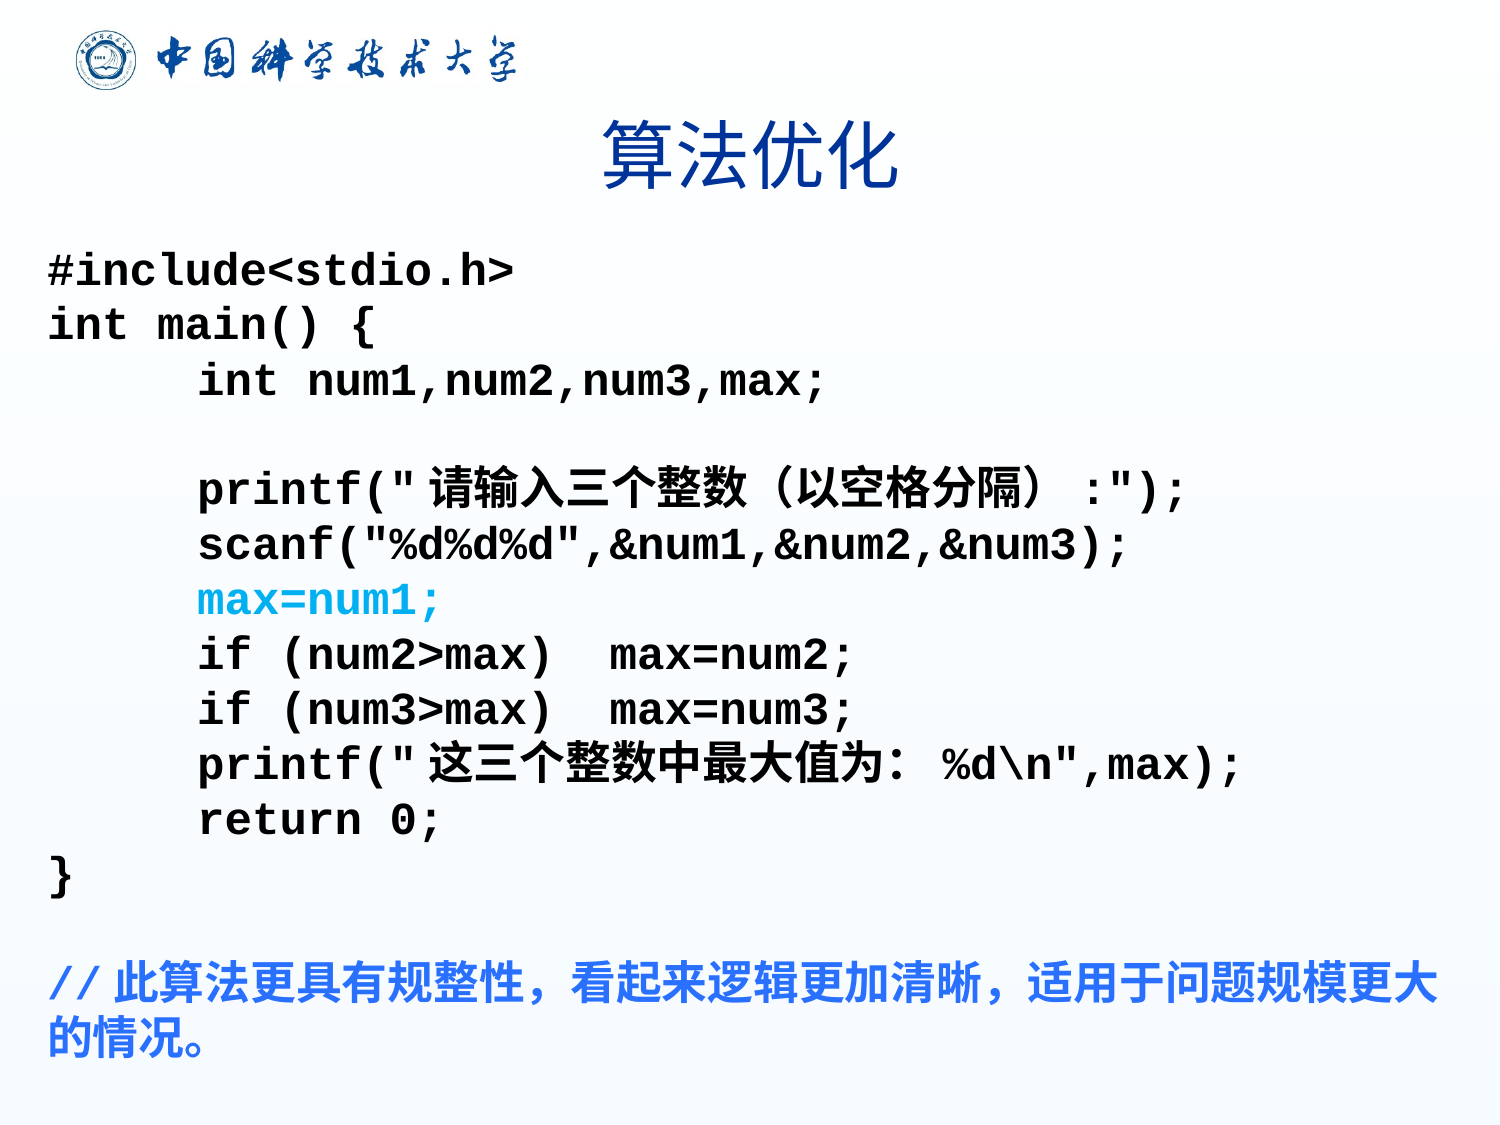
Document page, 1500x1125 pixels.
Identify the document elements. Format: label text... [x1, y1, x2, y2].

text_box #include<stdio.h> int main() { int num1,num2,num3,max; printf("请输入三个整数（以空格分隔）:"); scanf("%d%d%d",&num1,&num2,&num3); max=num1; if (num2>max) max=num2; if (num3>max) max=num3; printf("这三个整数中最大值为：%d\n",max); return 0; } //此算法更具有规整性，看起来逻辑更加清晰，适用于问题规模更大的情况。 [32, 231, 1468, 1072]
title 算法优化 [49, 99, 1451, 209]
picture [147, 26, 524, 84]
picture [74, 27, 136, 90]
